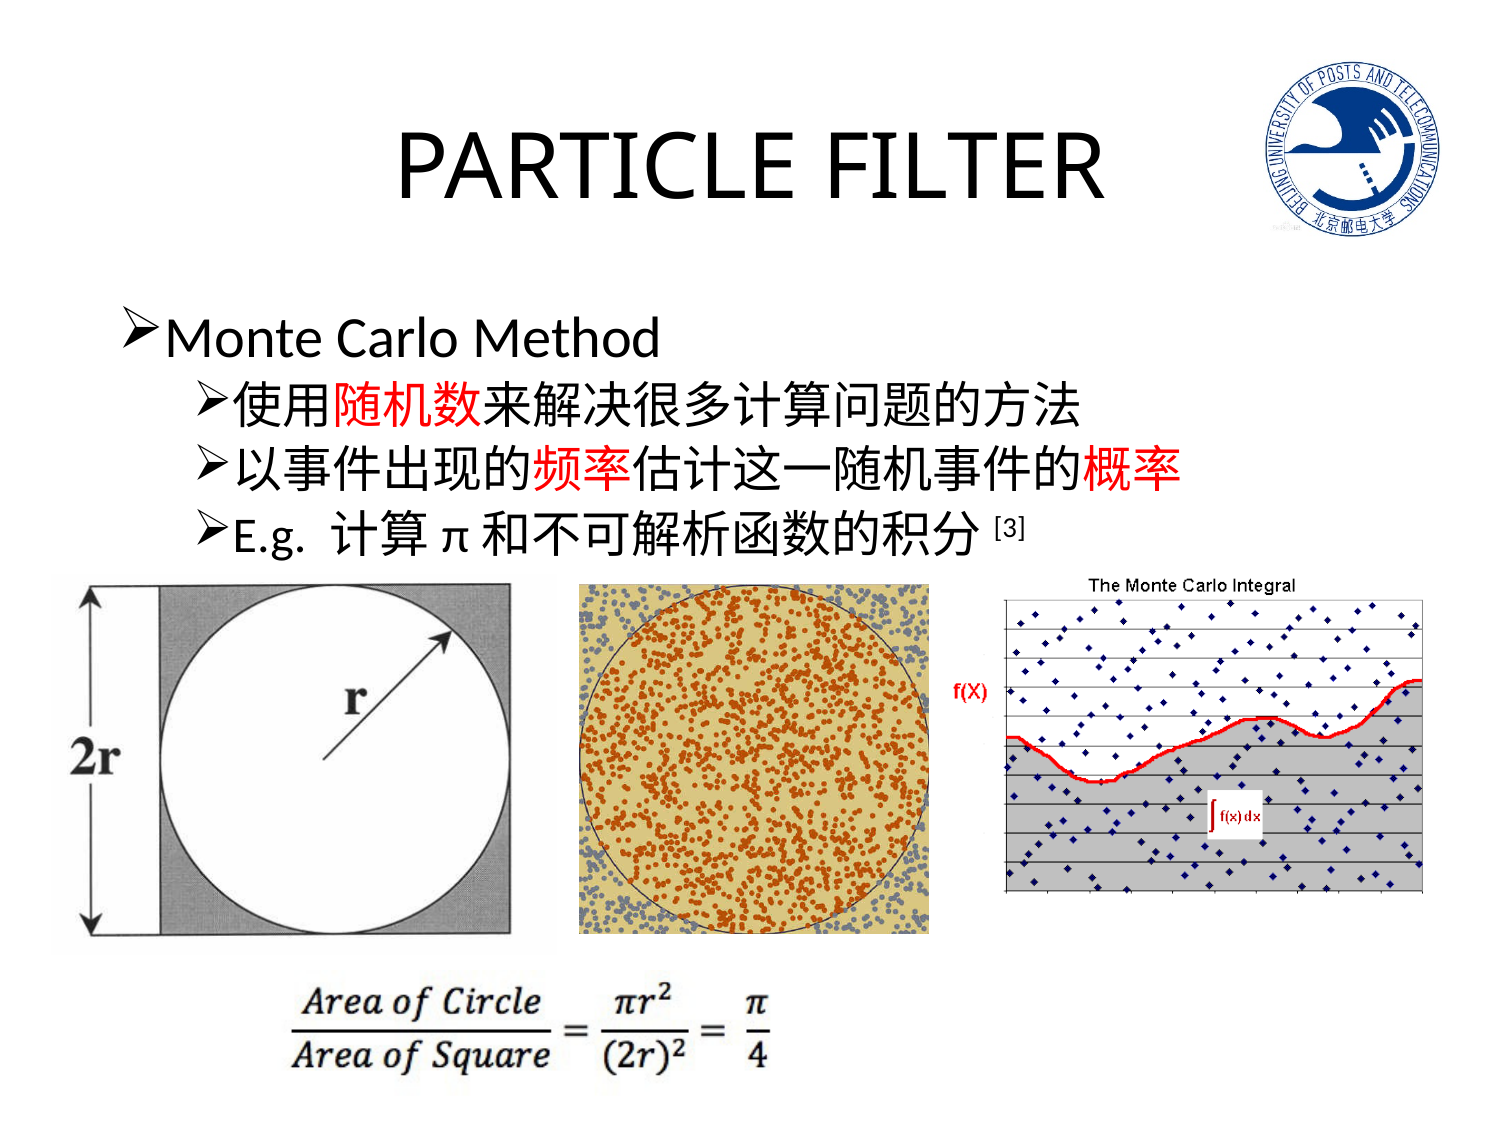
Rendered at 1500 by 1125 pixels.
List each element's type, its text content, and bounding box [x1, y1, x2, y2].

picture [1397, 59, 1442, 239]
picture [51, 574, 557, 955]
picture [579, 584, 929, 934]
picture [940, 574, 1432, 905]
picture [269, 970, 814, 1099]
title PARTICLE FILTER [103, 59, 1397, 278]
list Monte Carlo Method 使用随机数来解决很多计算问题的方法 以事件出现的频率估计这一随机事件的概率 E.g. 计算π和不可解析函数的积分[3] [103, 299, 1397, 1014]
